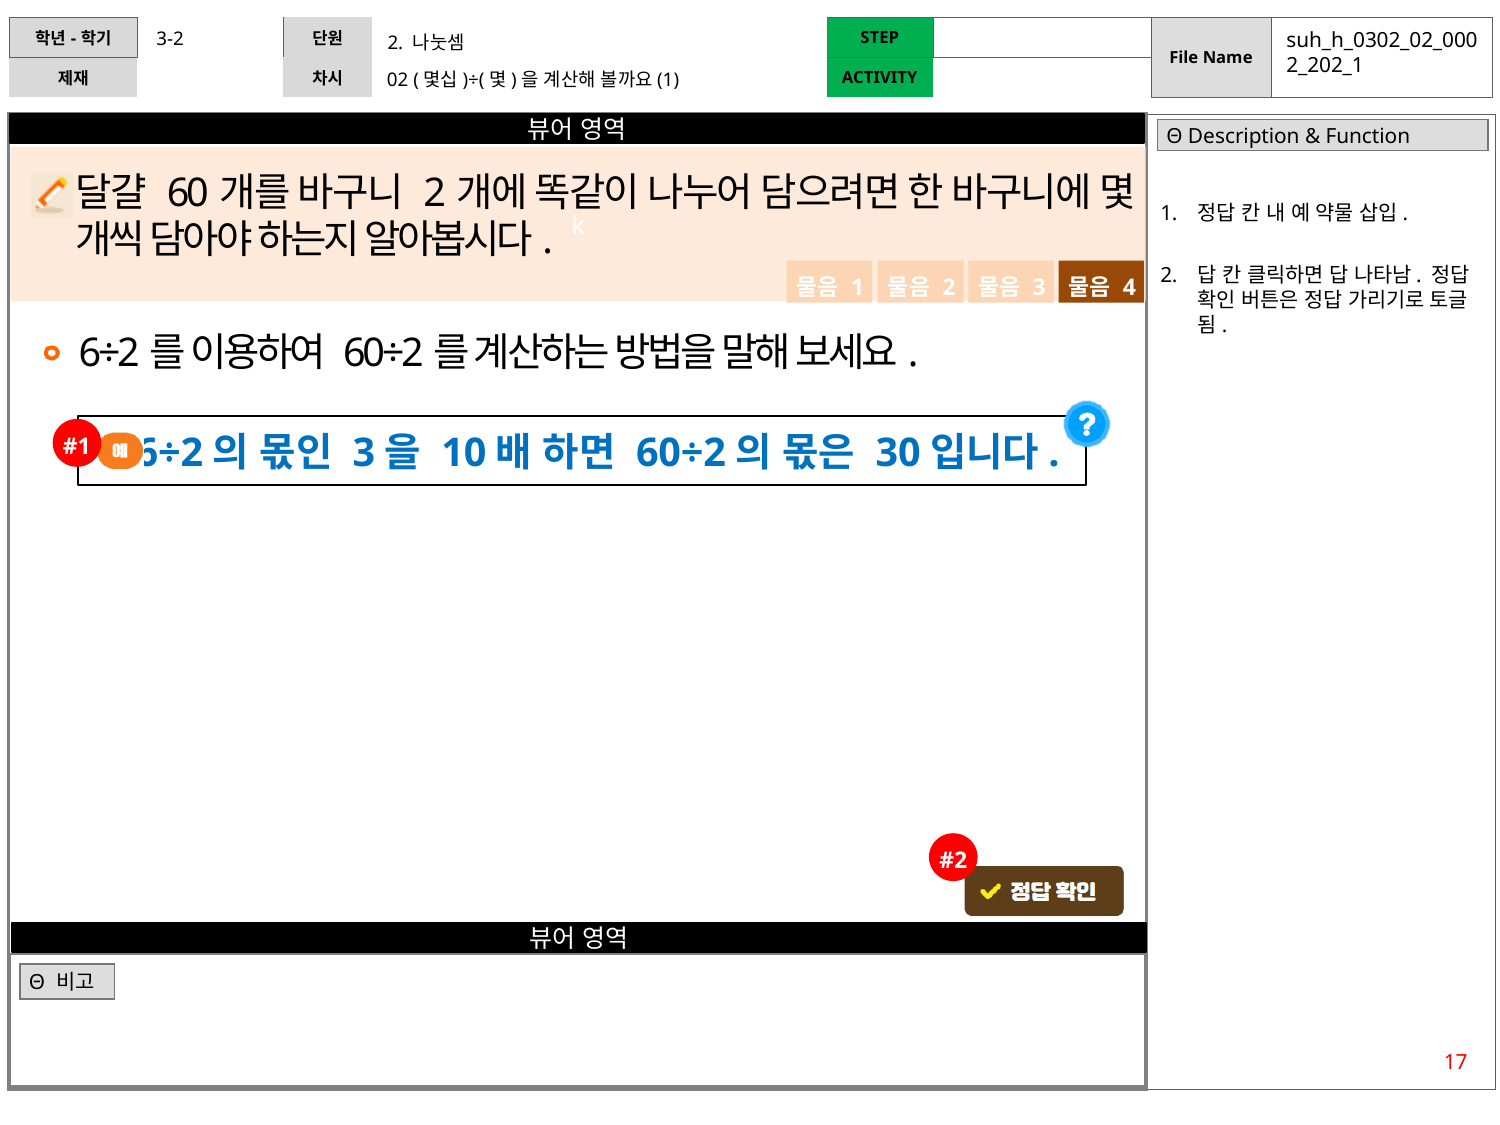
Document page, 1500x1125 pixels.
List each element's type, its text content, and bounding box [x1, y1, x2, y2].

picture [31, 173, 73, 218]
picture [1057, 395, 1117, 454]
text_box 02 (몇십)÷(몇)을 계산해 볼까요(1) [372, 60, 821, 96]
text_box 3-2 [141, 18, 284, 55]
text_box #1 [50, 416, 100, 469]
picture [95, 430, 144, 470]
text_box 2. 나눗셈 [372, 23, 828, 48]
text_box #2 [926, 831, 980, 884]
text_box 달걀 60개를 바구니 2개에 똑같이 나누어 담으려면 한 바구니에 몇 개씩 담아야 하는지 알아봅시다. [61, 159, 1148, 269]
text_box 정답 칸 내 예 약물 삽입. 답 칸 클릭하면 답 나타남. 정답 확인 버튼은 정답 가리기로 토글 됨. [1145, 160, 1500, 345]
text_box k [9, 145, 1148, 304]
text_box 6÷2의 몫인 3을 10배 하면 60÷2의 몫은 30입니다. [78, 416, 1087, 485]
text_box 6÷2를 이용하여 60÷2를 계산하는 방법을 말해 보세요. [63, 319, 1134, 382]
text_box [779, 250, 1154, 303]
picture [963, 863, 1126, 918]
text_box suh_h_0302_02_0002_202_1 [1271, 18, 1500, 84]
table_header Θ Description & Function [1158, 120, 1487, 150]
picture [40, 342, 61, 364]
